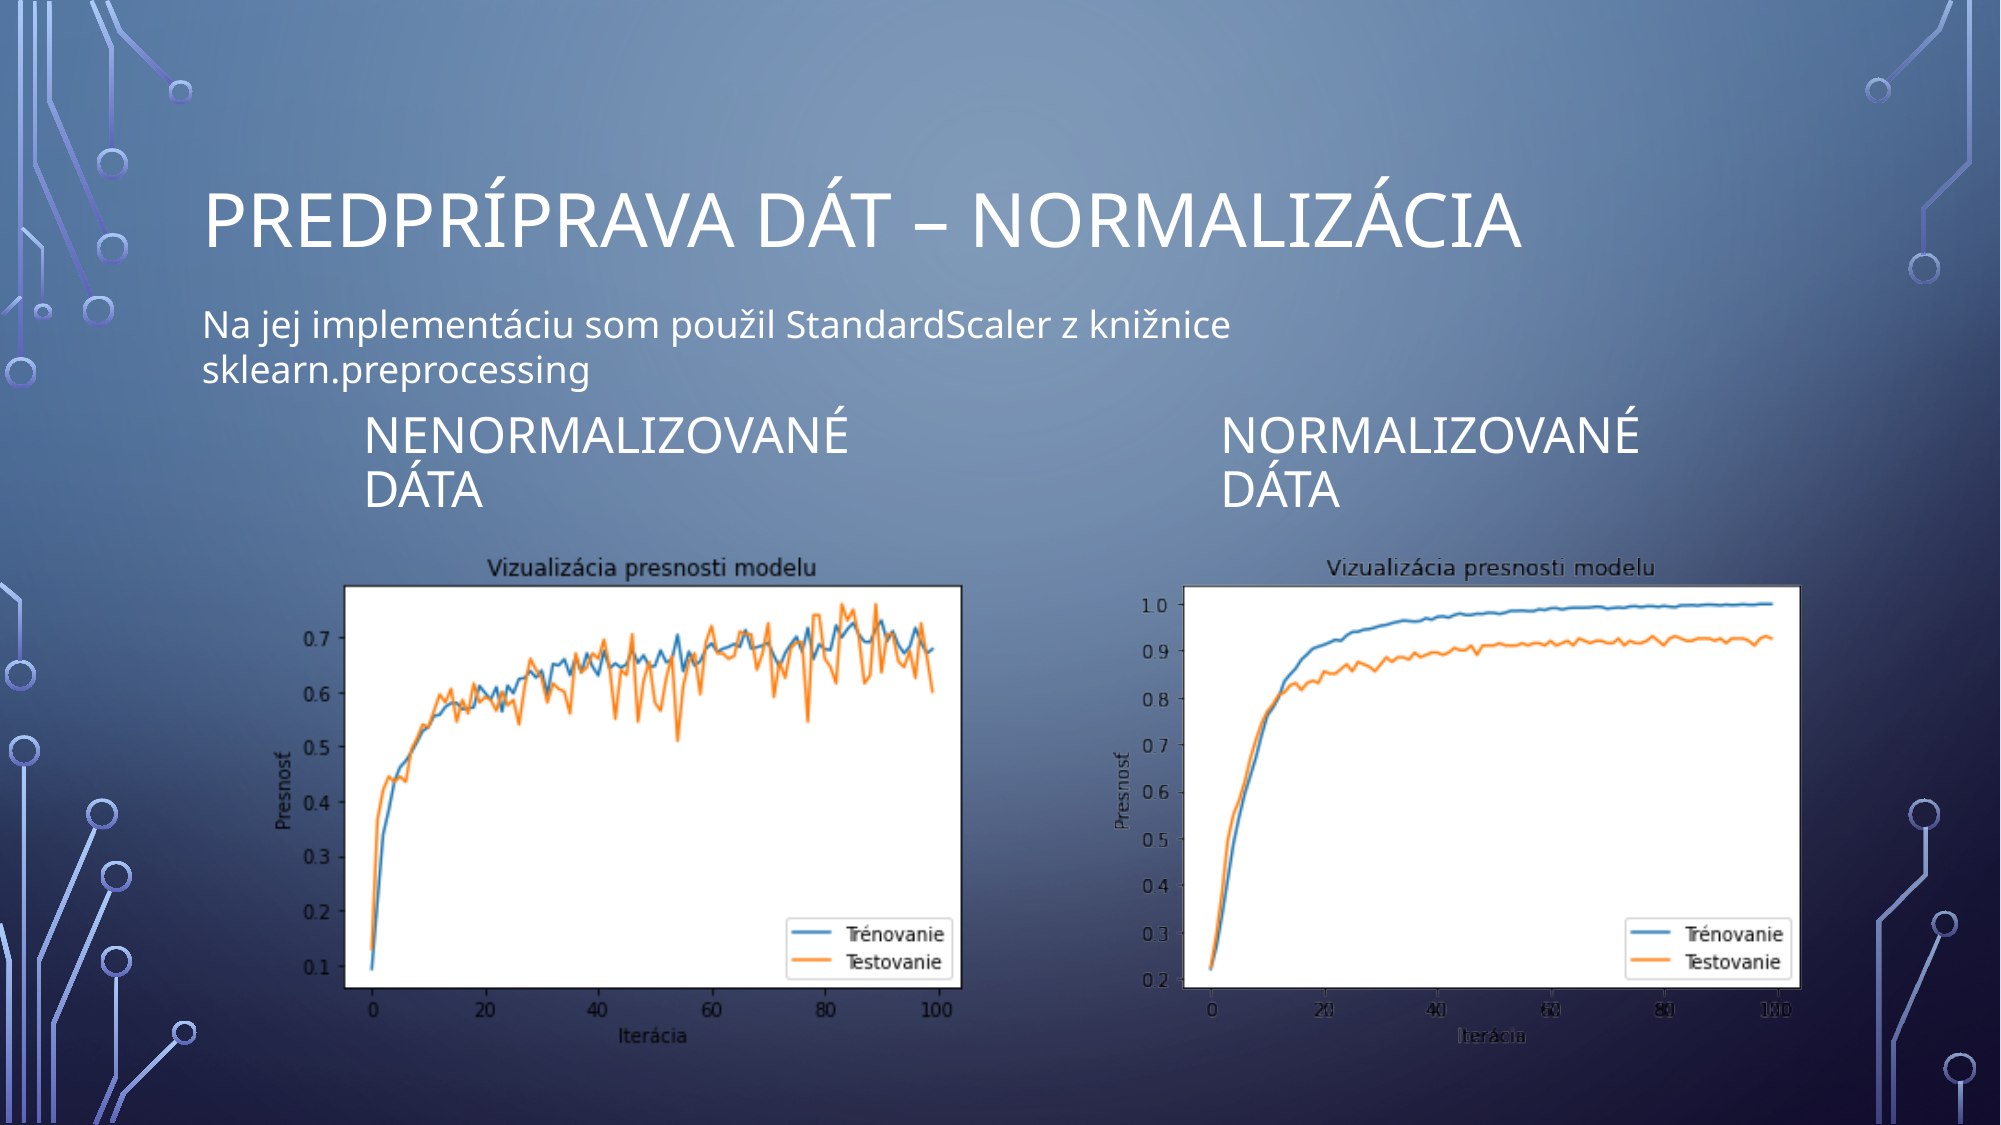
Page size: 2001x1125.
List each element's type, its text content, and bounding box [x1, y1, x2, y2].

title Predpríprava dát – Normalizácia [187, 101, 1813, 344]
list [1102, 545, 1813, 1058]
list Nenormalizované dáta [348, 438, 974, 526]
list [263, 545, 975, 1058]
text_box Na jej implementáciu som použil StandardScaler z knižnice sklearn.preprocessing [187, 293, 1484, 399]
list Normalizované dáta [1205, 438, 1742, 526]
